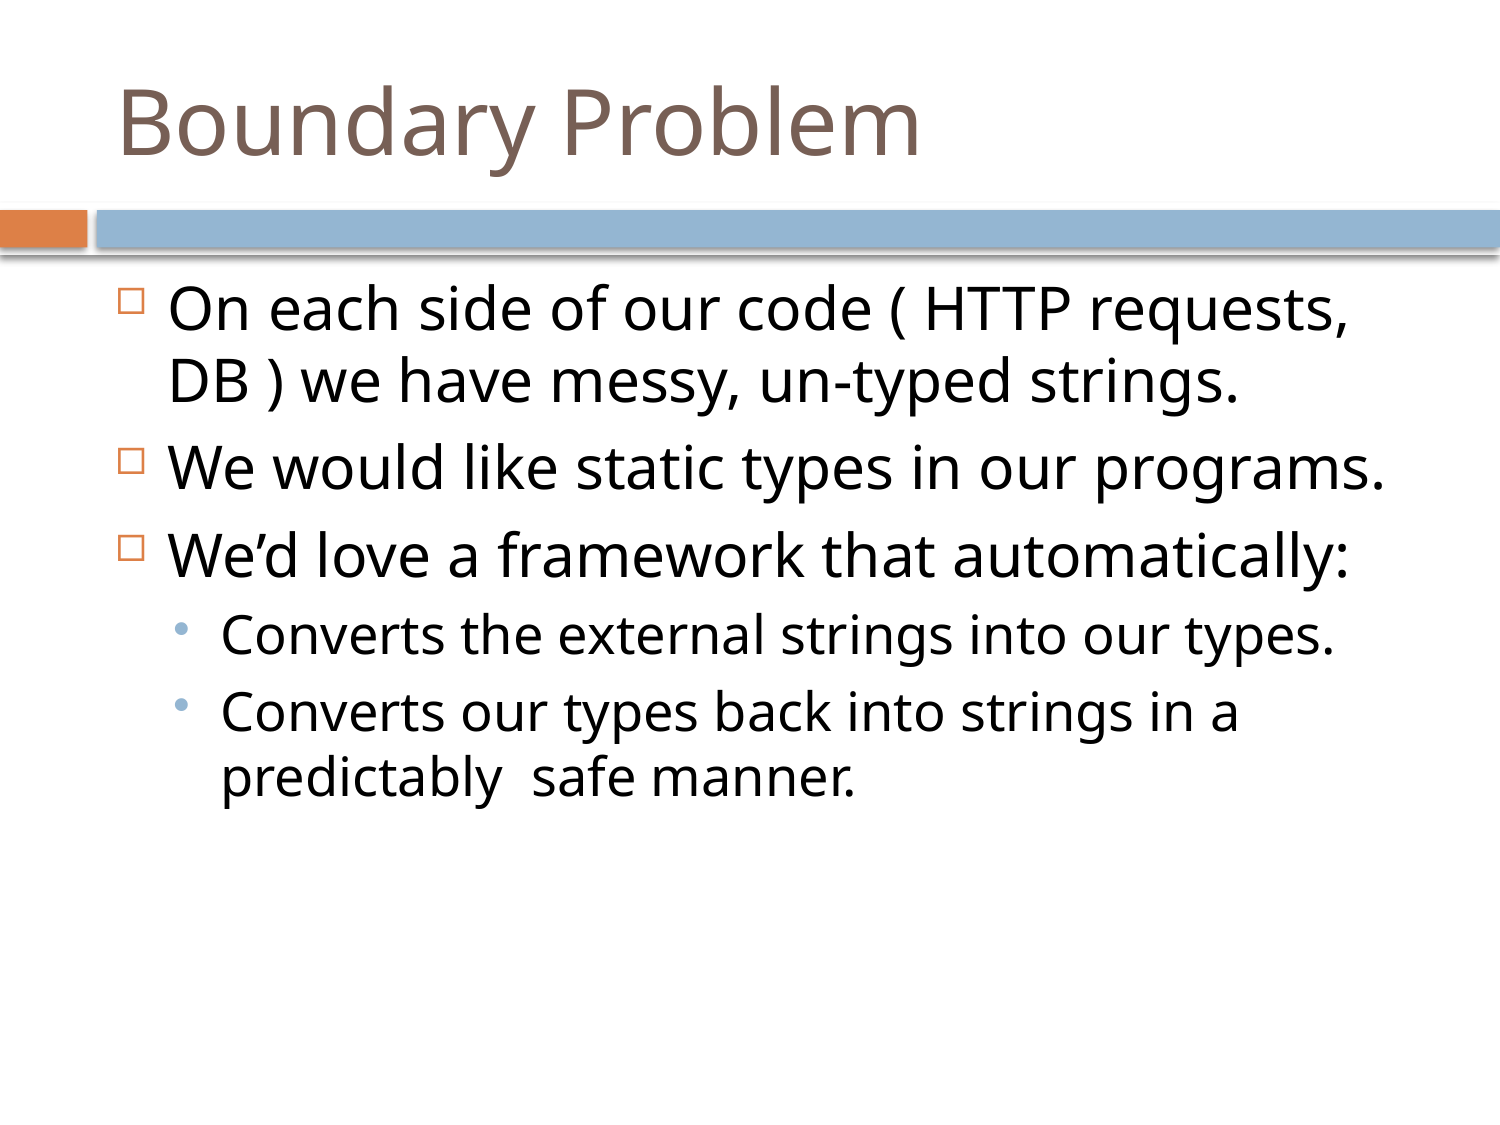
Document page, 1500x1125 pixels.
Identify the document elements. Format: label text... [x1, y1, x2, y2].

title Boundary Problem [100, 37, 1438, 200]
list On each side of our code ( HTTP requests, DB ) we have messy, un-typed strings. We would like static types in our programs. We’d love a framework that automatically: Converts the external strings into our types. Converts our types back into strings in a predictably safe manner. [100, 262, 1438, 1000]
